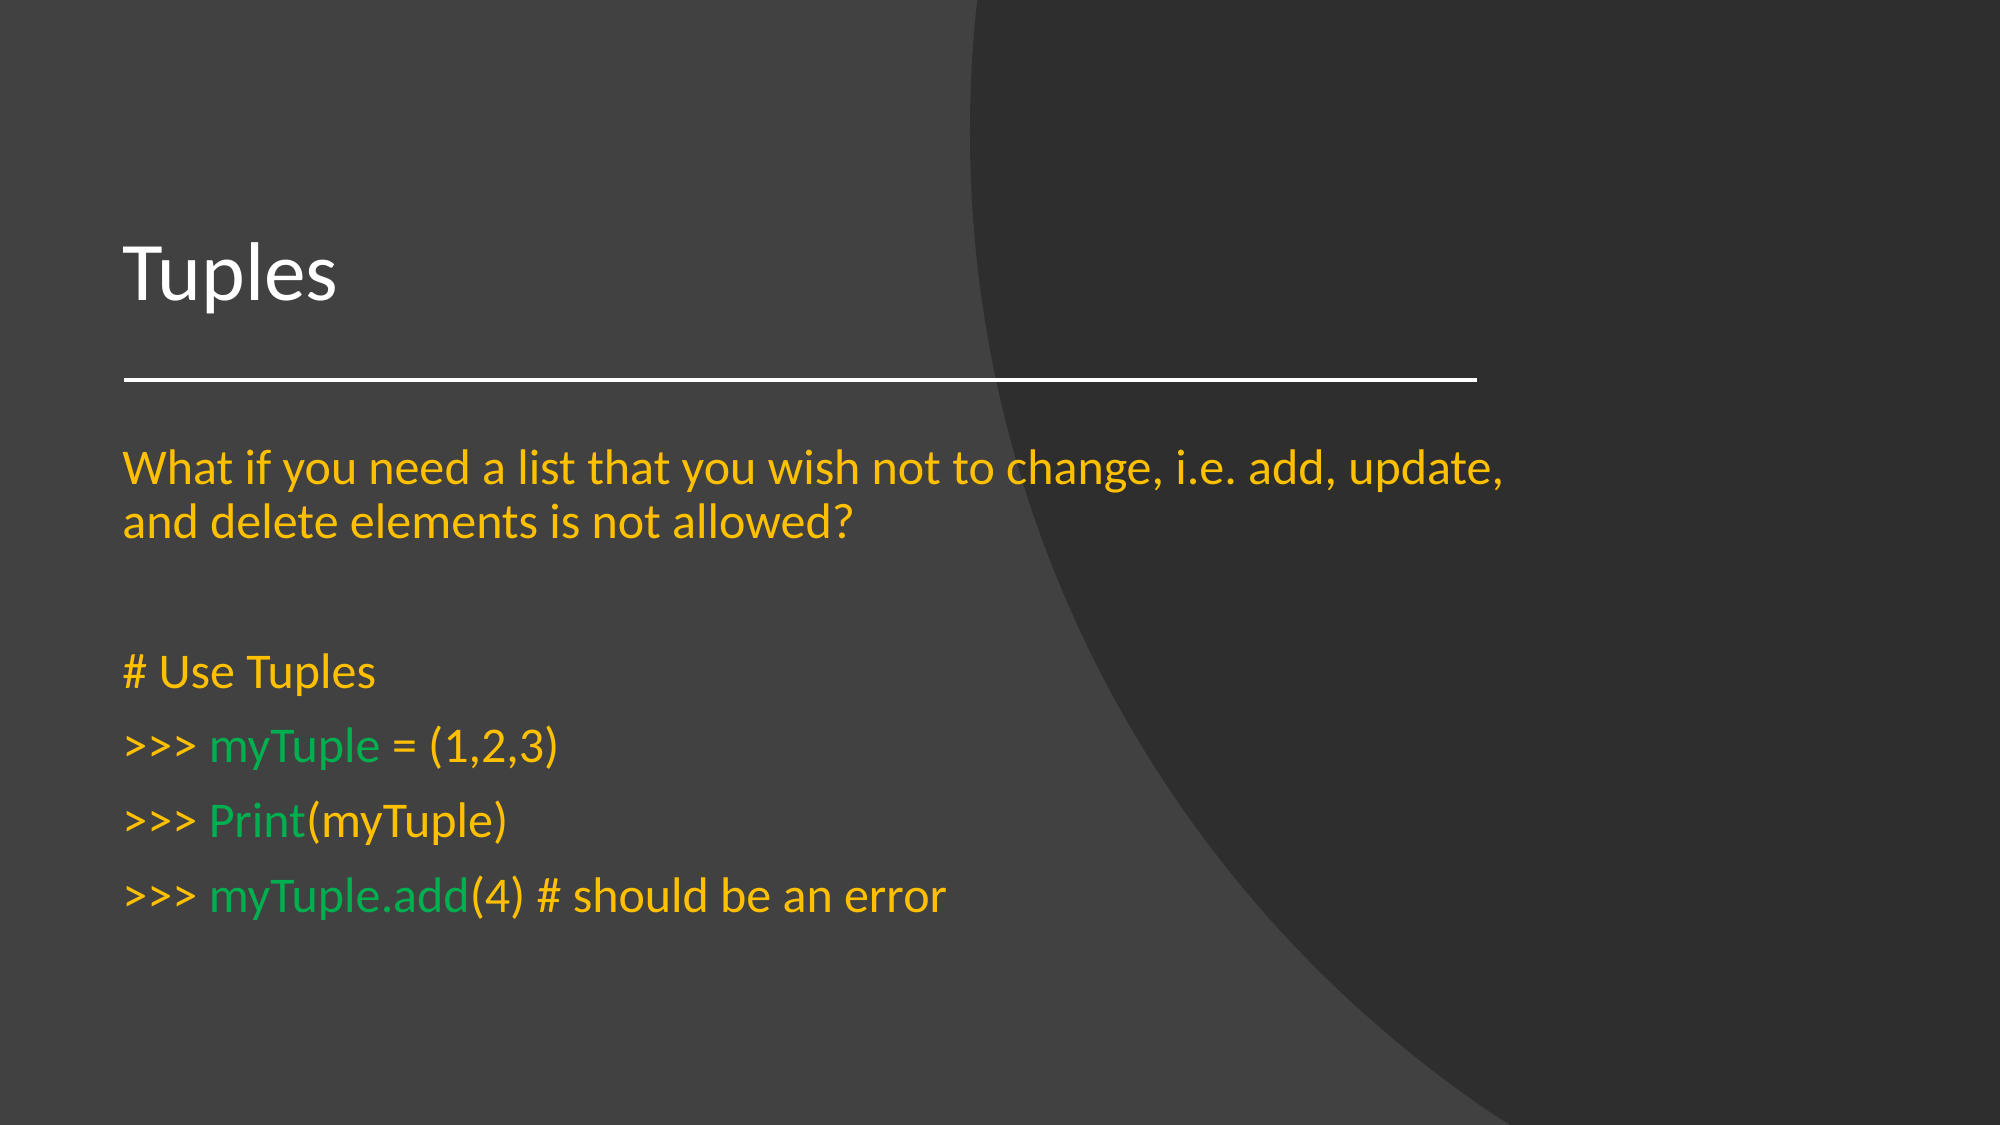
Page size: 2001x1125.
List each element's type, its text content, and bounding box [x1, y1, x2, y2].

text_box [972, 0, 2000, 1125]
list What if you need a list that you wish not to change, i.e. add, update, and delete elements is not allowed? # Use Tuples >>> myTuple = (1,2,3) >>> Print(myTuple) >>> myTuple.add(4) # should be an error [107, 433, 1586, 1066]
title Tuples [107, 59, 1586, 327]
